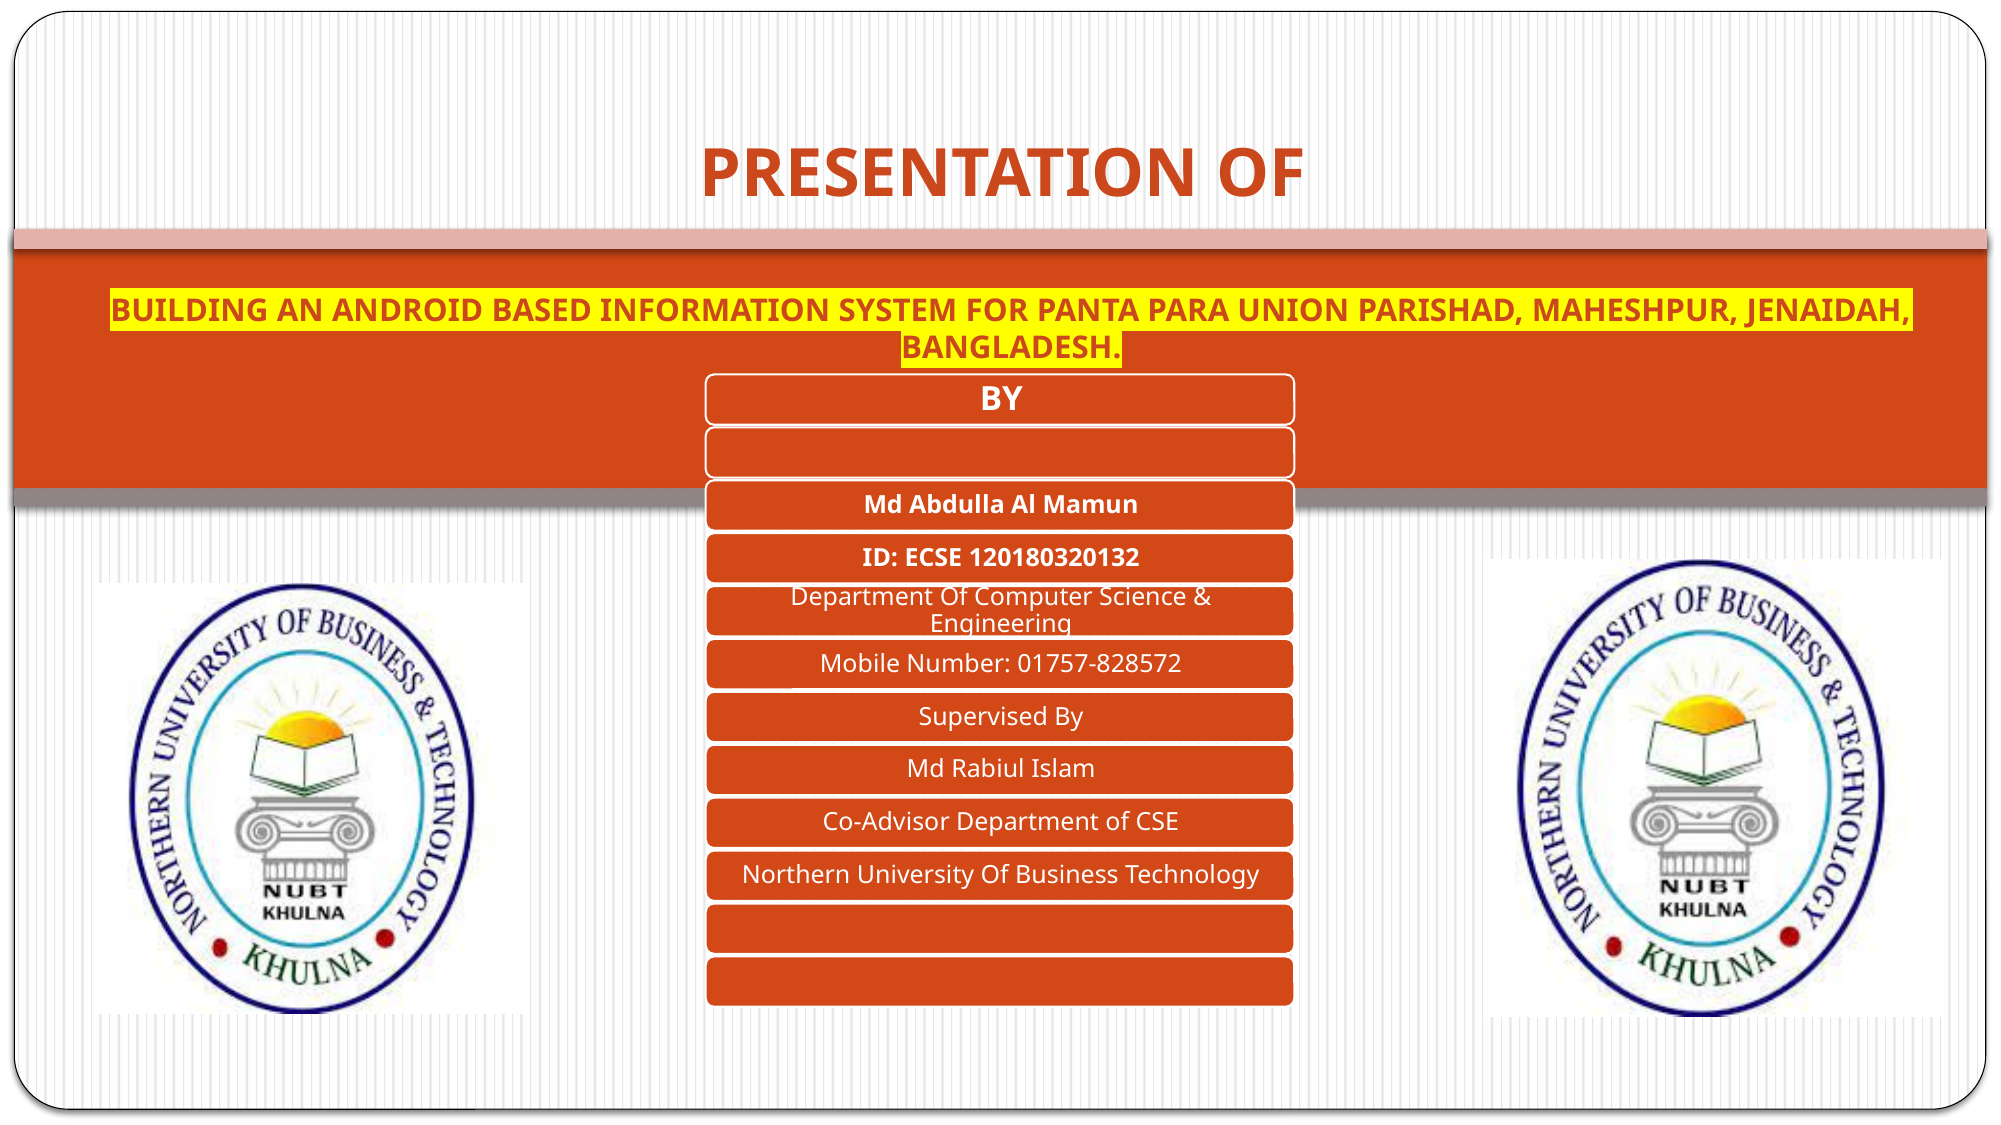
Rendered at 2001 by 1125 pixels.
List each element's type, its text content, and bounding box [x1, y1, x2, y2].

picture [1483, 558, 1942, 1018]
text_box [182, 373, 1818, 1008]
picture [97, 583, 528, 1014]
text_box Presentation Of Building an Android based Information System for Panta Para Union Parishad, Maheshpur, jenaidah, Bangladesh. [23, 122, 2000, 373]
